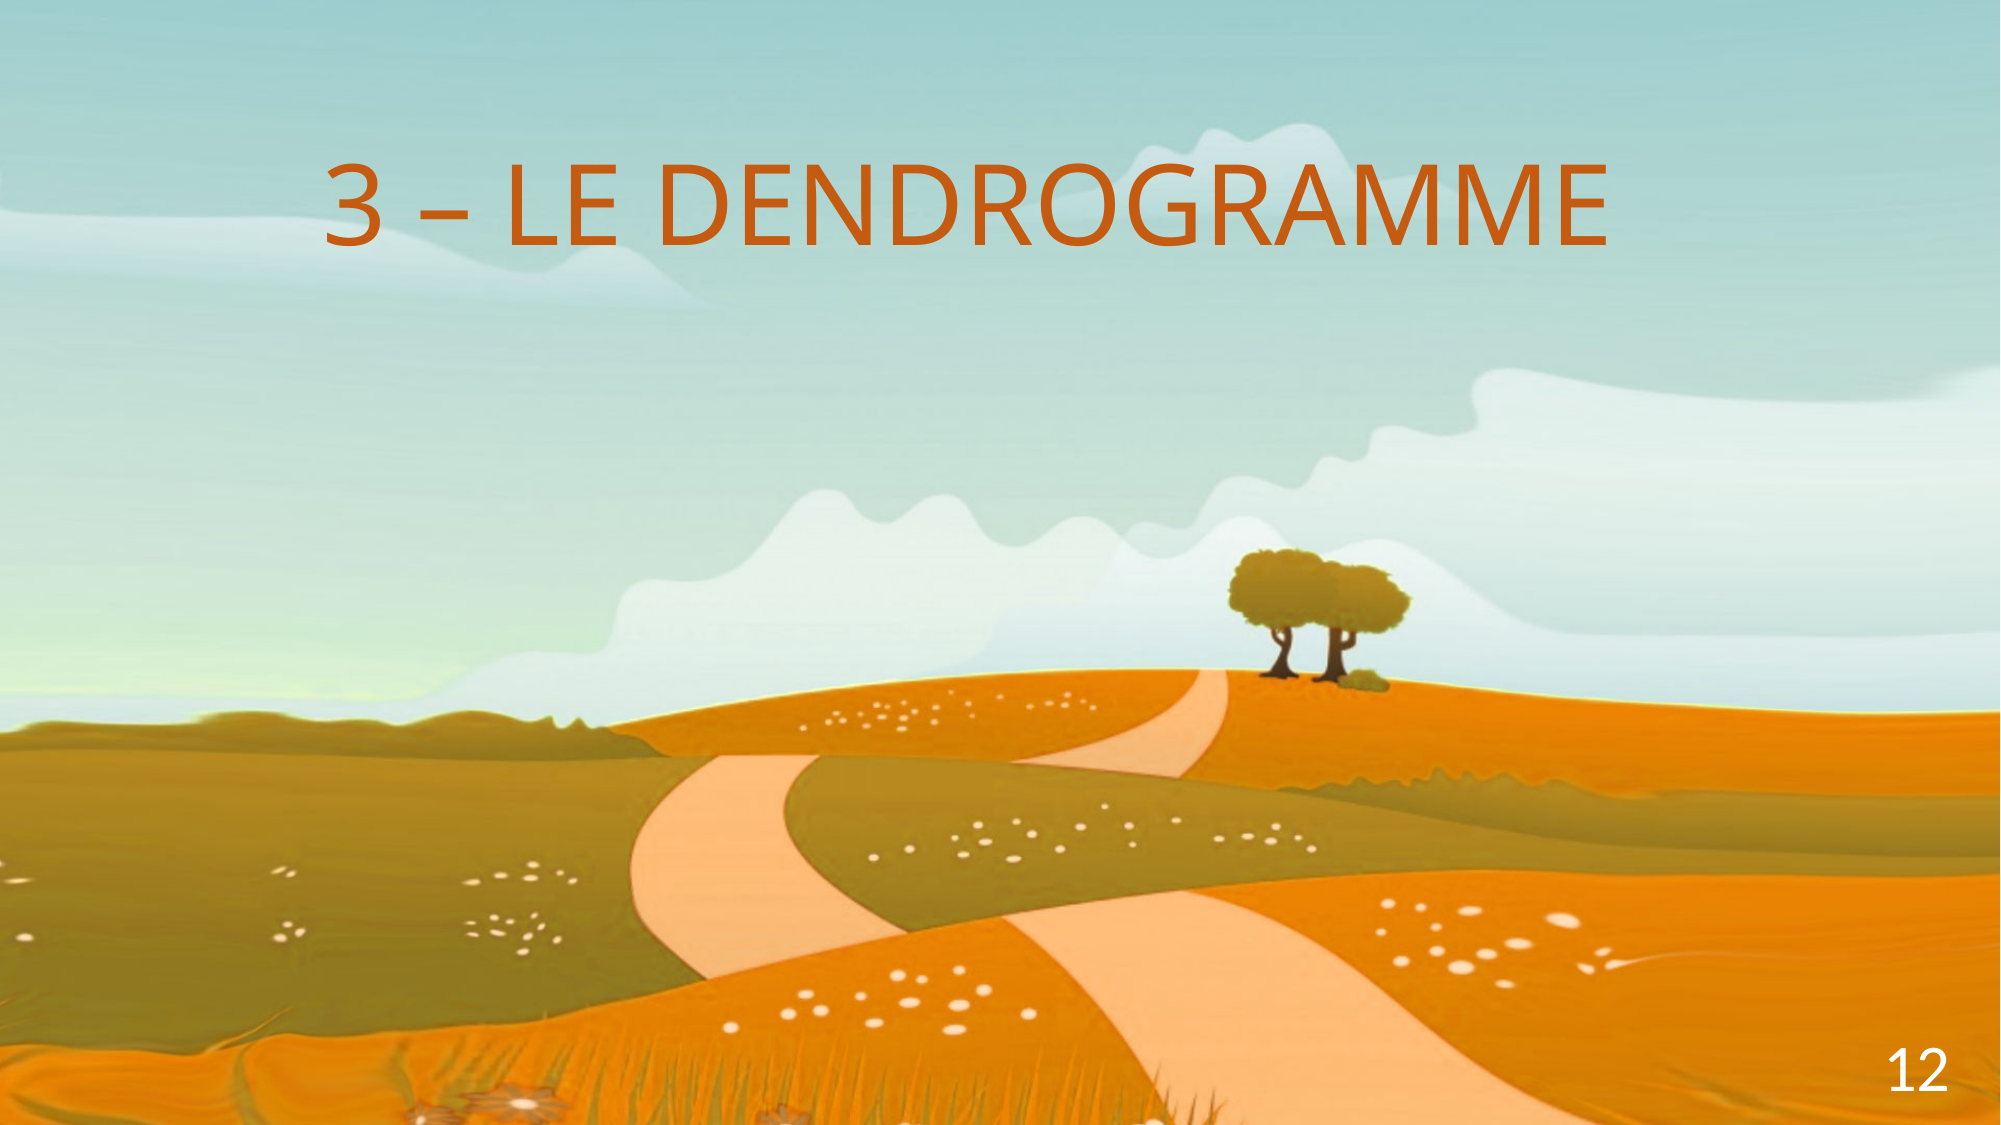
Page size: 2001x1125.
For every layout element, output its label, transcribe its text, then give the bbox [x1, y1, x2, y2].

picture [0, 0, 2001, 1125]
text_box 12 [1832, 1023, 1966, 1107]
title 3 – LE DENDROGRAMME [193, 57, 1743, 205]
